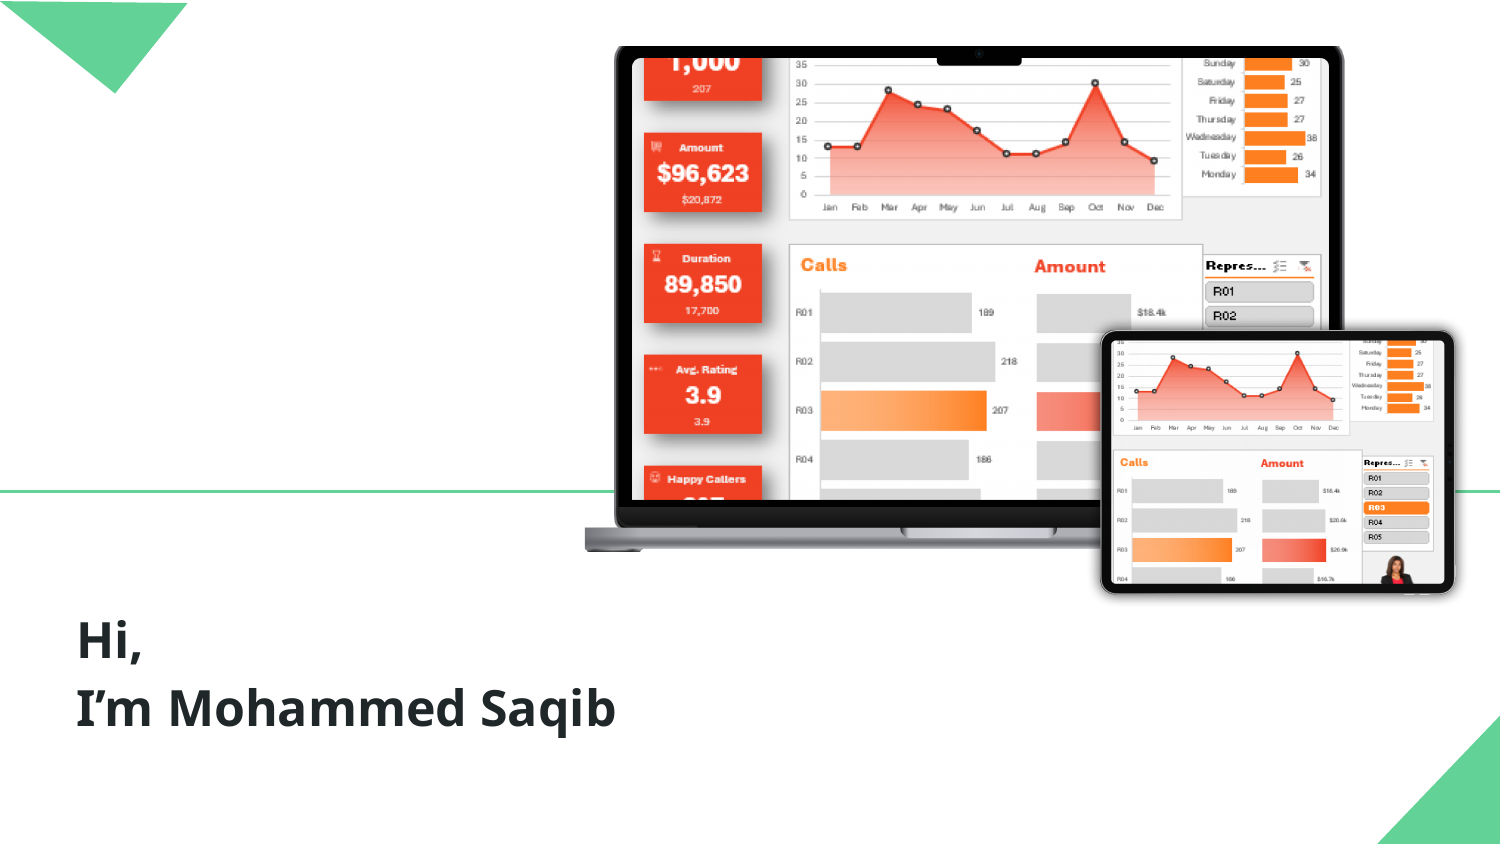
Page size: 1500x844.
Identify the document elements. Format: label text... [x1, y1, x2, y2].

text_box [1377, 715, 1500, 844]
title Hi, I’m Mohammed Saqib I’m Mohammed Saqib [61, 588, 883, 825]
picture [584, 46, 1470, 610]
text_box [61, 637, 853, 711]
text_box [0, 1, 188, 94]
